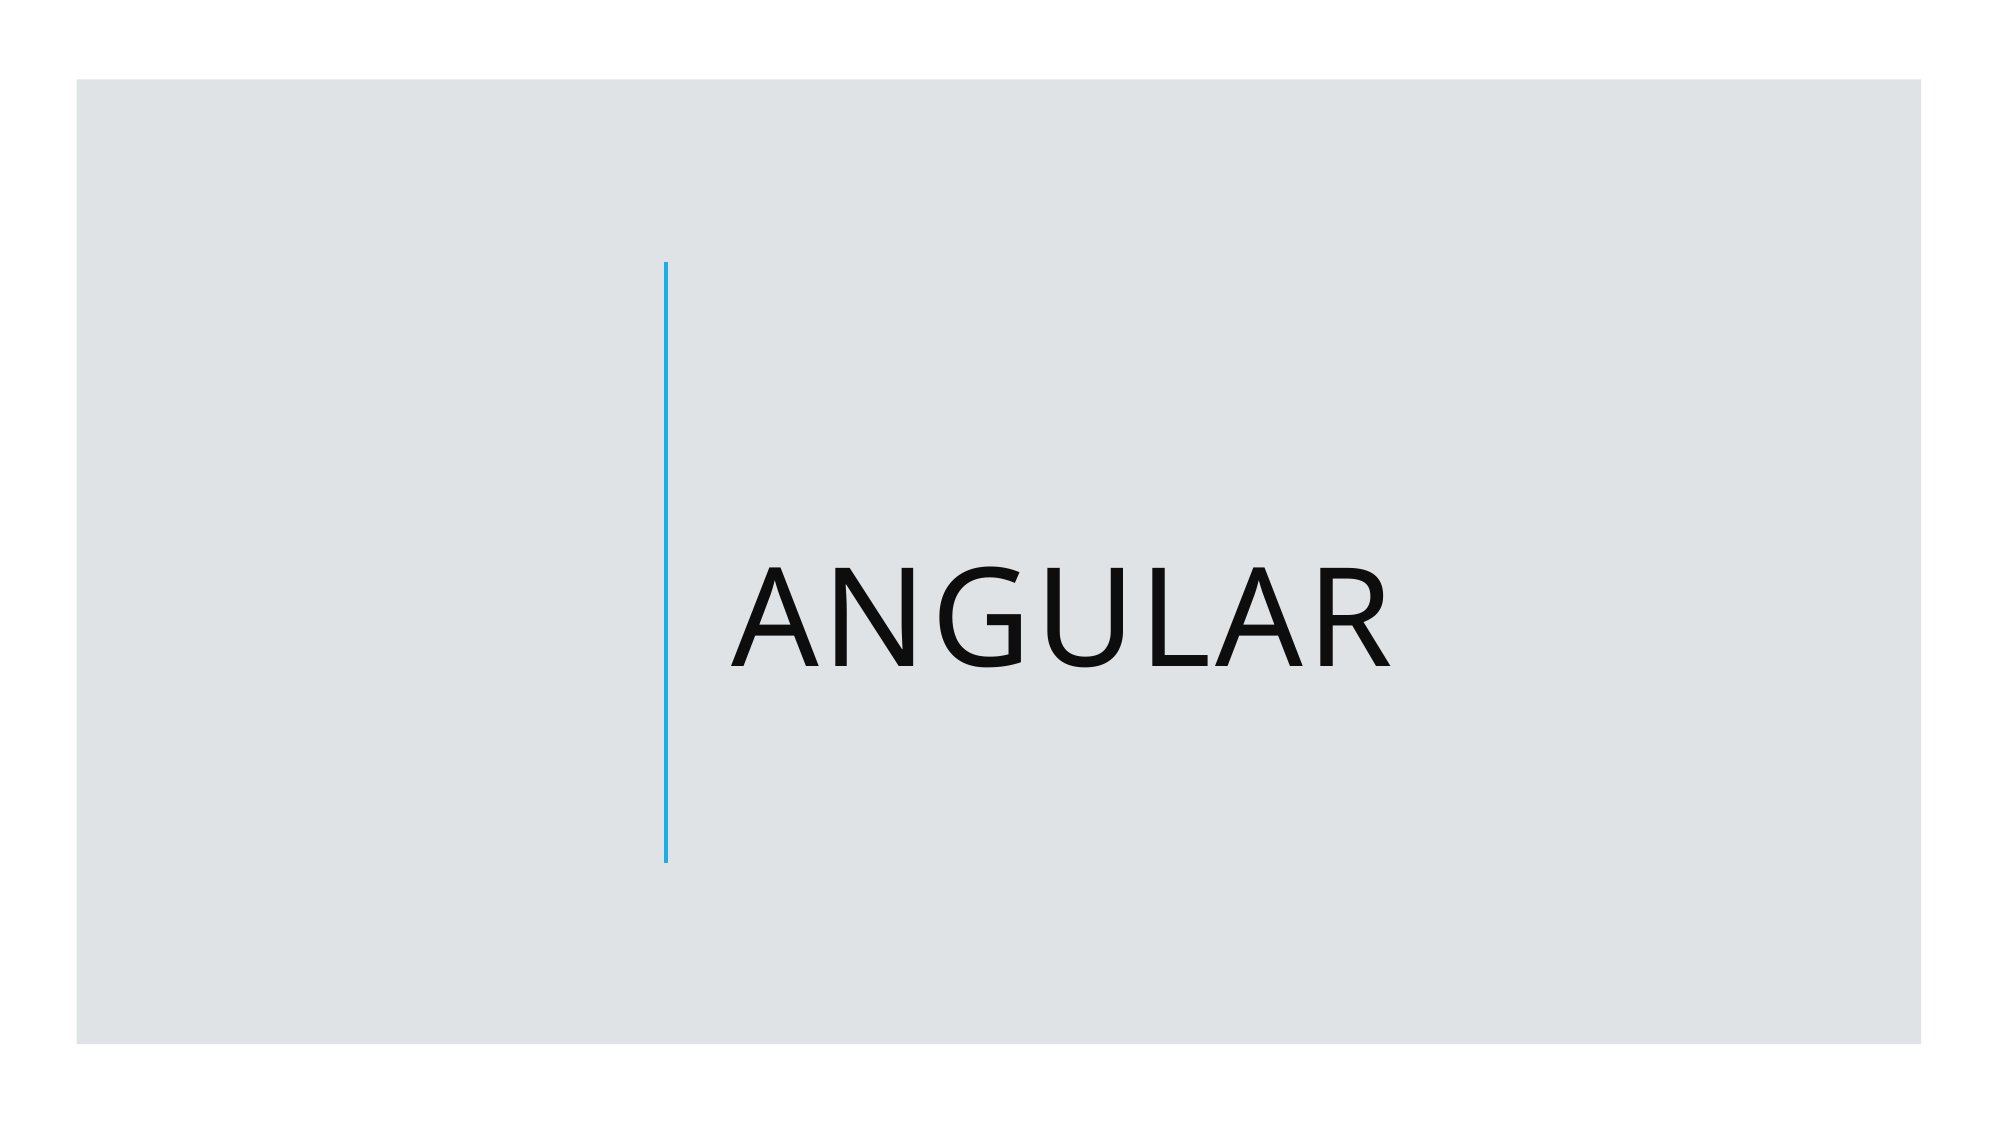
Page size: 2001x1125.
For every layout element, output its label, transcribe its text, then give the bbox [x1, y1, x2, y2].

text_box [75, 78, 1922, 1045]
title Angular [716, 132, 1868, 991]
text_box [0, 0, 2000, 1125]
